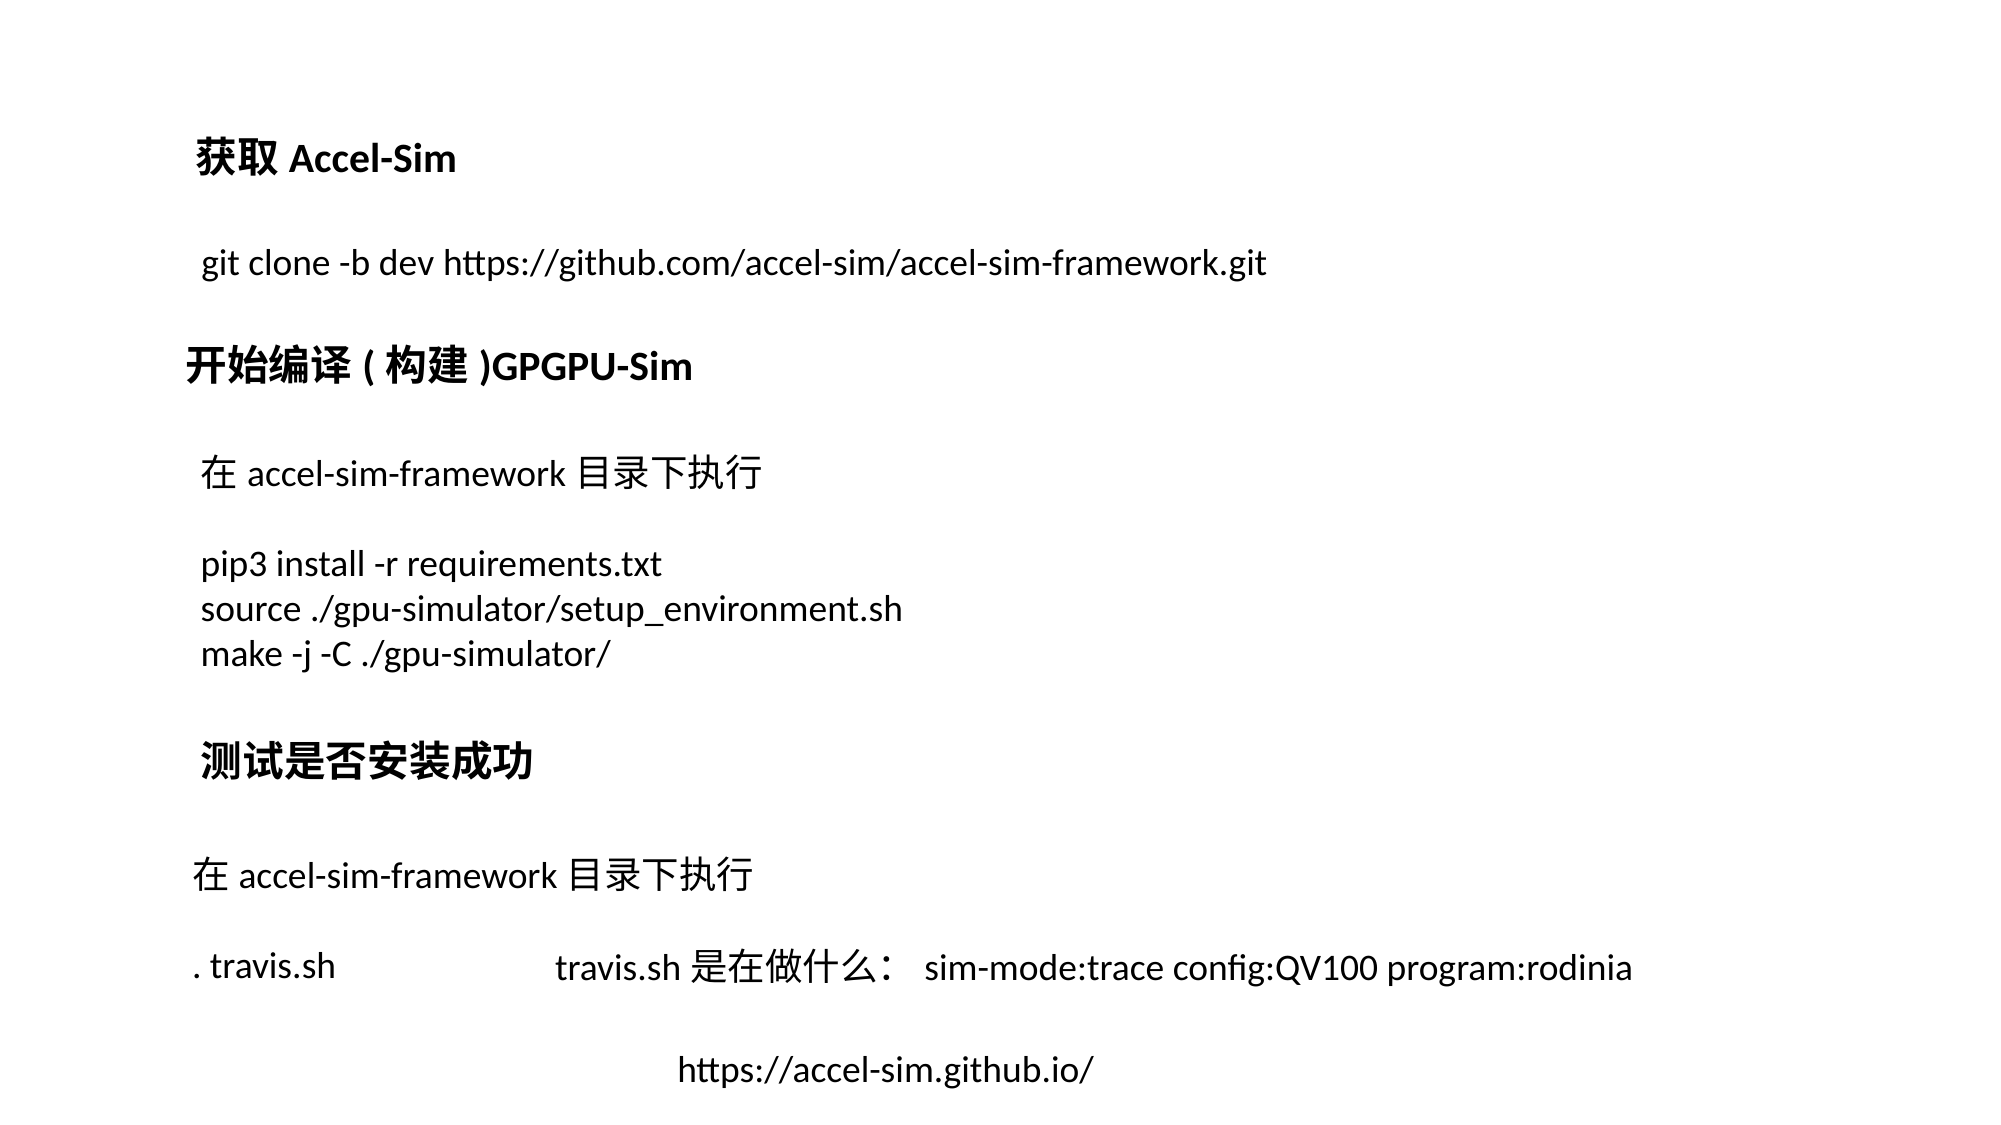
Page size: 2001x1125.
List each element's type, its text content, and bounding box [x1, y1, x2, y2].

text_box 获取Accel-Sim [180, 123, 472, 189]
text_box 在accel-sim-framework目录下执行 . travis.sh [177, 844, 770, 994]
text_box git clone -b dev https://github.com/accel-sim/accel-sim-framework.git [186, 230, 1284, 290]
text_box https://accel-sim.github.io/ [662, 1037, 1110, 1097]
text_box 在accel-sim-framework目录下执行 pip3 install -r requirements.txt source ./gpu-simulator/setup_environment.sh make -j -C ./gpu-simulator/ [185, 441, 919, 681]
text_box travis.sh是在做什么：sim-mode:trace config:QV100 program:rodinia [540, 935, 1649, 996]
text_box 测试是否安装成功 [185, 727, 550, 793]
text_box 开始编译(构建)GPGPU-Sim [170, 331, 709, 397]
